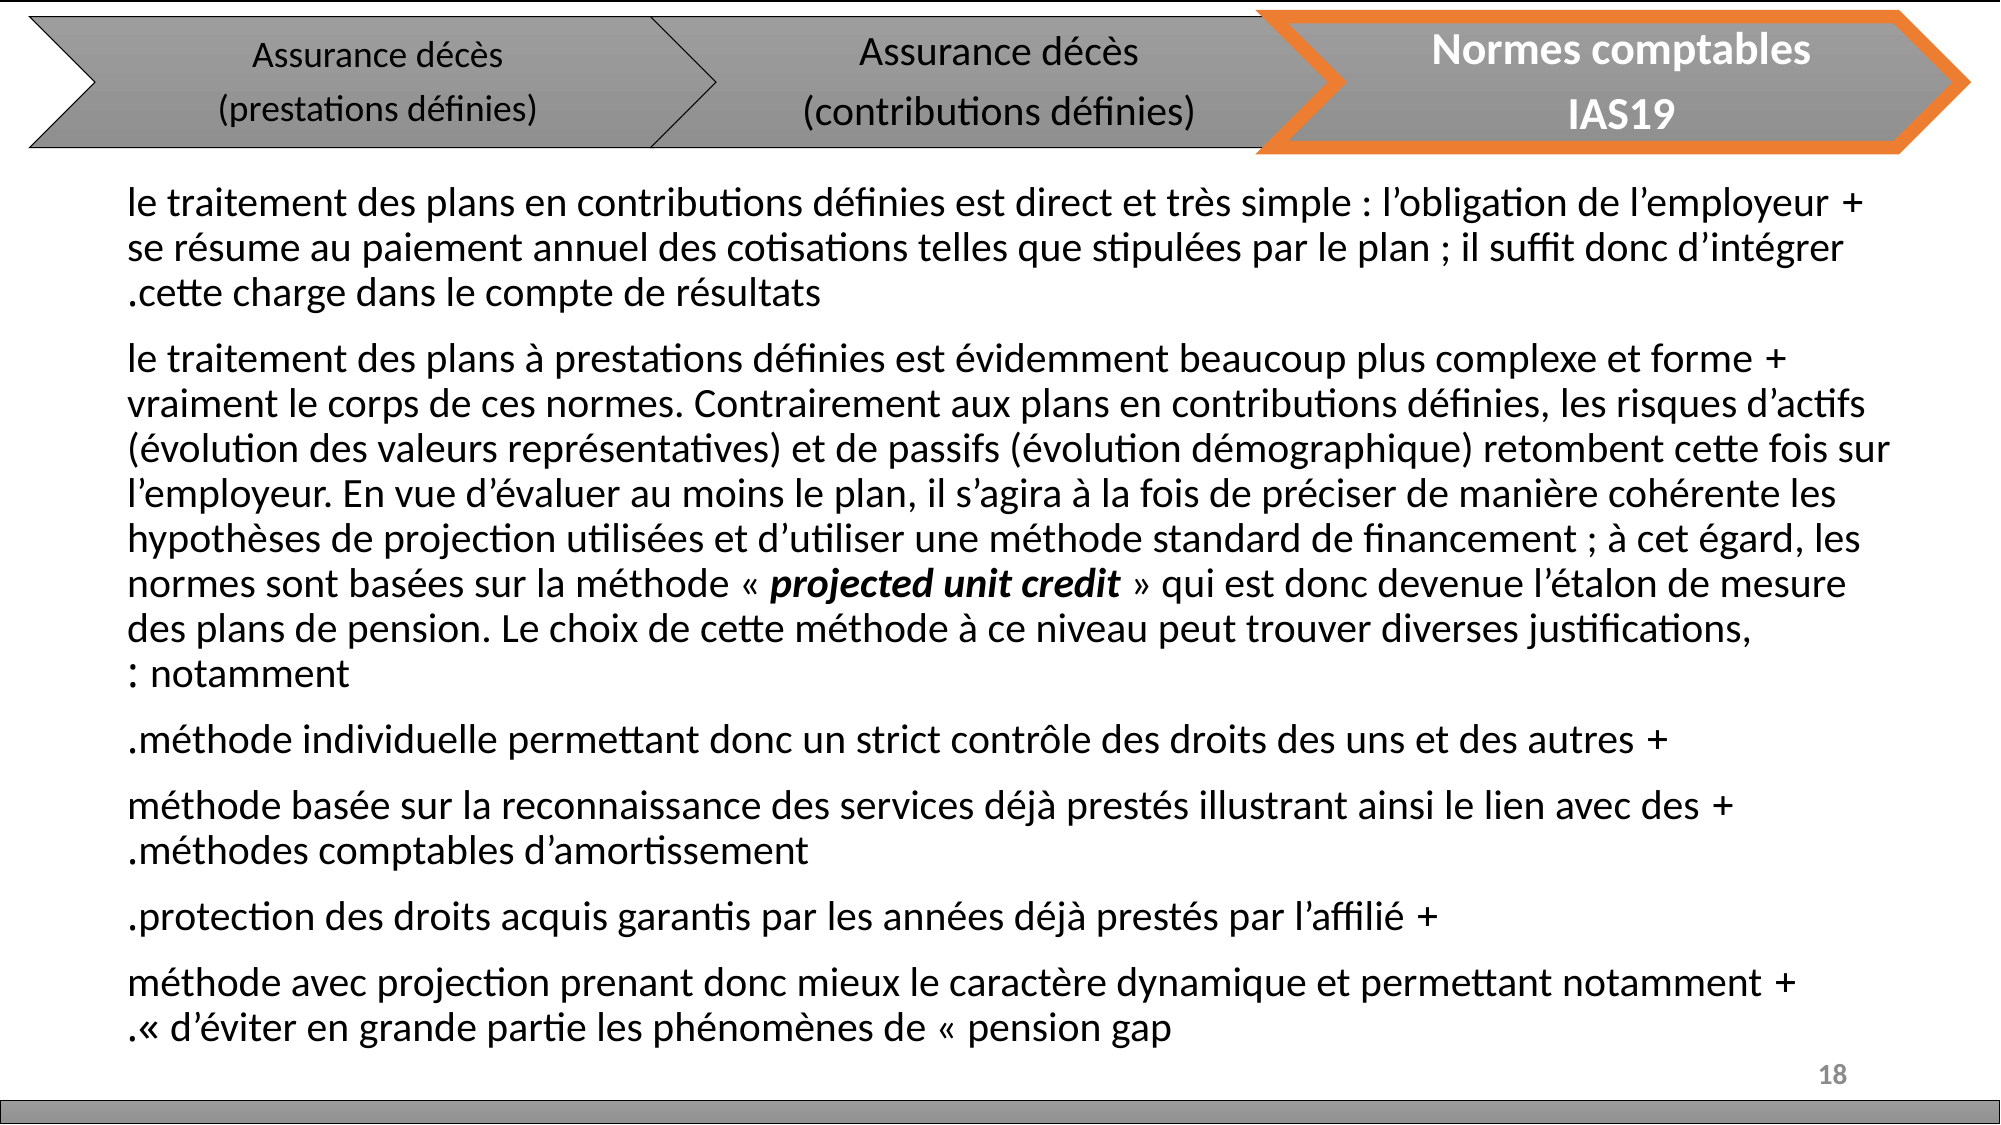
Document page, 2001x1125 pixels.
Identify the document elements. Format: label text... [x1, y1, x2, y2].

slide_number 18 [1412, 1042, 1863, 1103]
text_box + le traitement des plans en contributions définies est direct et très simple : l’obligation de l’employeur se résume au paiement annuel des cotisations telles que stipulées par le plan ; il suffit donc d’intégrer cette charge dans le compte de résultats. + le traitement des plans à prestations définies est évidemment beaucoup plus complexe et forme vraiment le corps de ces normes. Contrairement aux plans en contributions définies, les risques d’actifs (évolution des valeurs représentatives) et de passifs (évolution démographique) retombent cette fois sur l’employeur. En vue d’évaluer au moins le plan, il s’agira à la fois de préciser de manière cohérente les hypothèses de projection utilisées et d’utiliser une méthode standard de financement ; à cet égard, les normes sont basées sur la méthode « projected unit credit » qui est donc devenue l’étalon de mesure des plans de pension. Le choix de cette méthode à ce niveau peut trouver diverses justifications, notamment : + méthode individuelle permettant donc un strict contrôle des droits des uns et des autres. + méthode basée sur la reconnaissance des services déjà prestés illustrant ainsi le lien avec des méthodes comptables d’amortissement. + protection des droits acquis garantis par les années déjà prestés par l’affilié. + méthode avec projection prenant donc mieux le caractère dynamique et permettant notamment d’éviter en grande partie les phénomènes de « pension gap ». [112, 173, 1913, 1022]
text_box [0, 1100, 2000, 1124]
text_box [28, 16, 1963, 148]
